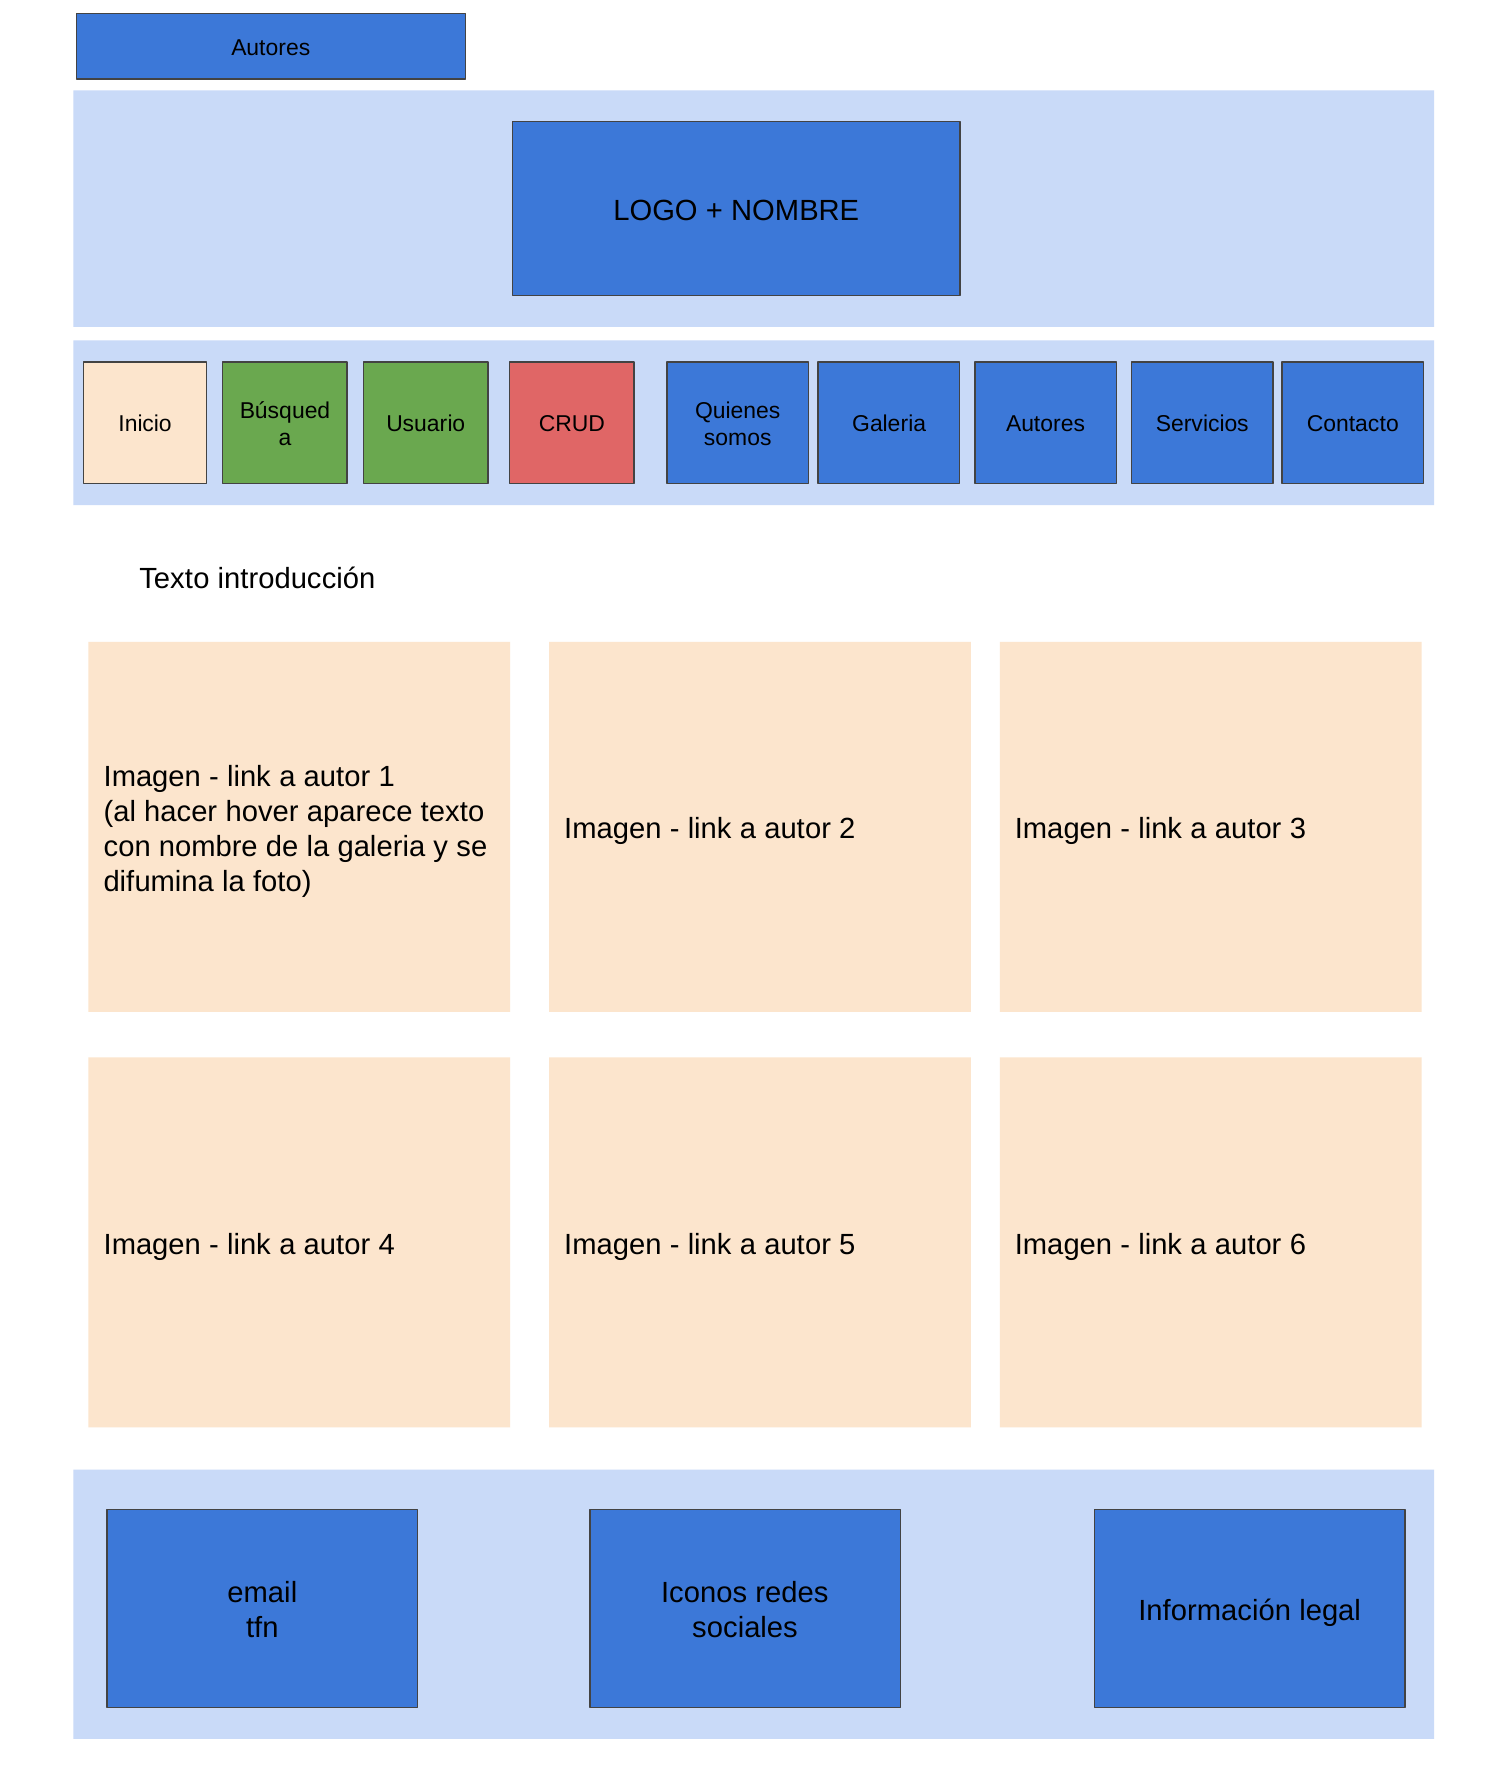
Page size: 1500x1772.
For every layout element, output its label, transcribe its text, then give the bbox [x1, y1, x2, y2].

text_box Inicio [83, 361, 207, 484]
text_box [73, 90, 1435, 327]
text_box Imagen - link a autor 4 [88, 1057, 511, 1428]
text_box Iconos redes sociales [589, 1509, 901, 1708]
text_box [73, 340, 1435, 506]
text_box CRUD [509, 361, 635, 484]
text_box Servicios [1131, 361, 1273, 484]
text_box Autores [76, 13, 466, 79]
text_box Imagen - link a autor 5 [549, 1057, 971, 1428]
text_box Galeria [818, 361, 960, 484]
text_box Quienes somos [667, 361, 809, 484]
text_box Búsqueda [222, 361, 348, 484]
text_box Contacto [1282, 361, 1424, 484]
text_box [73, 1469, 1435, 1739]
text_box Autores [974, 361, 1117, 484]
text_box Usuario [363, 361, 488, 484]
text_box Imagen - link a autor 1 (al hacer hover aparece texto con nombre de la galeria y se difumina la foto) [88, 641, 511, 1012]
text_box LOGO + NOMBRE [512, 121, 961, 296]
text_box email tfn [107, 1509, 418, 1708]
text_box Texto introducción [124, 523, 1401, 630]
text_box Imagen - link a autor 3 [999, 641, 1422, 1012]
text_box Información legal [1094, 1509, 1406, 1708]
text_box Imagen - link a autor 6 [999, 1057, 1422, 1428]
text_box Imagen - link a autor 2 [549, 641, 971, 1012]
